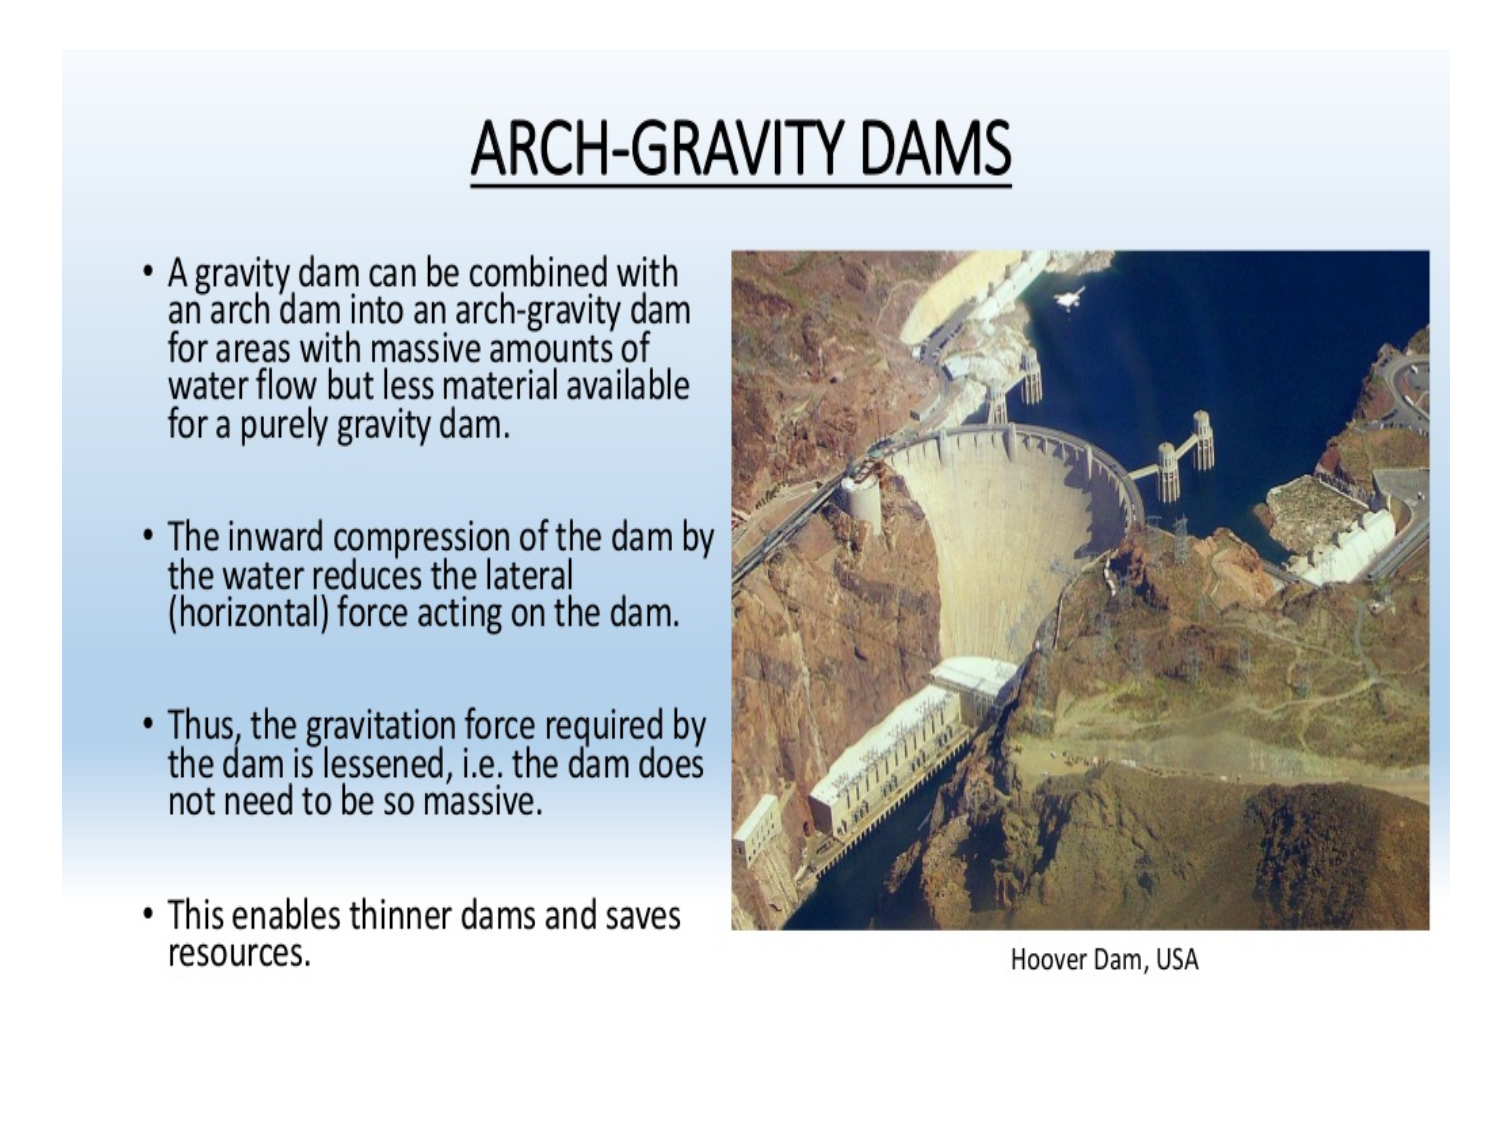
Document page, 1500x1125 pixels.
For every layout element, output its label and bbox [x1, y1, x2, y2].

list [62, 49, 1451, 1063]
